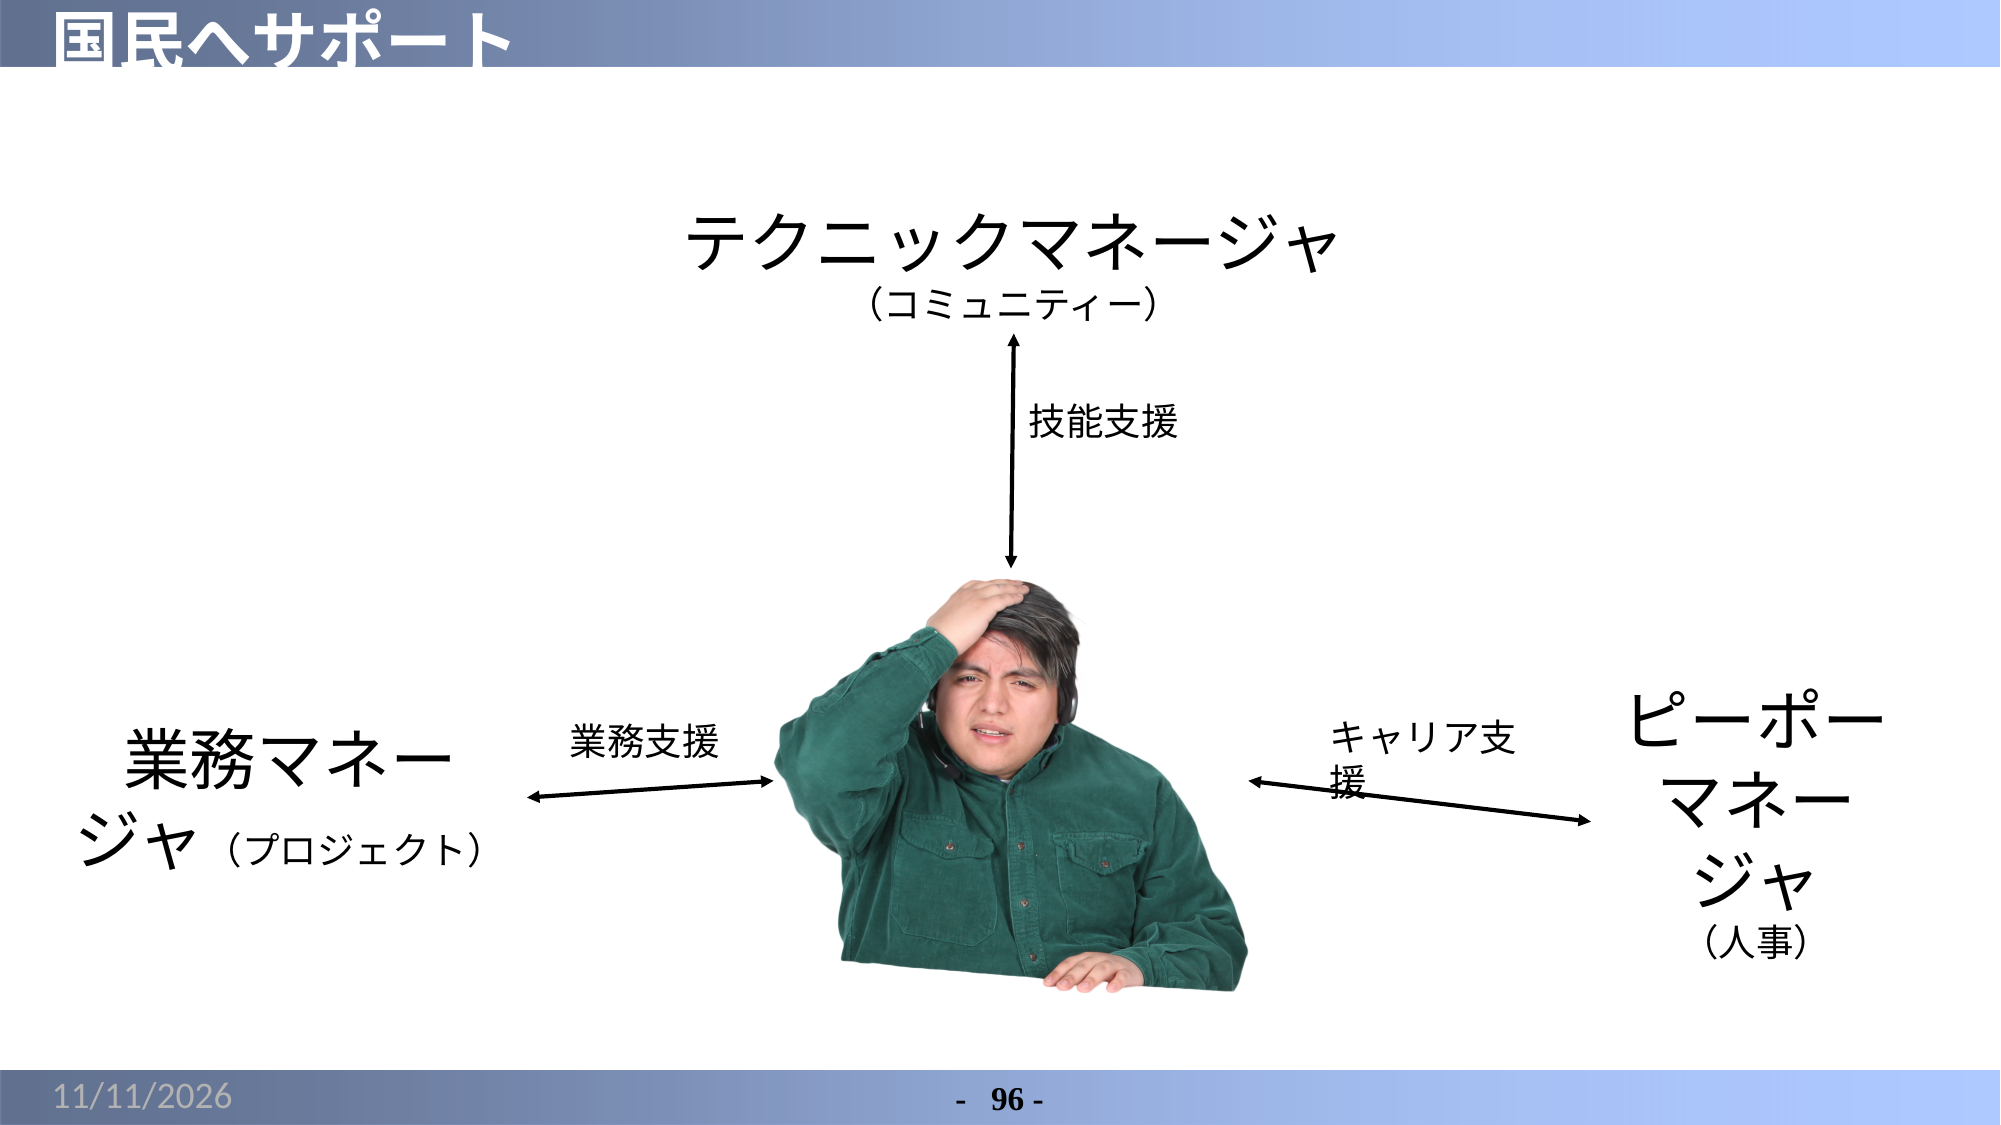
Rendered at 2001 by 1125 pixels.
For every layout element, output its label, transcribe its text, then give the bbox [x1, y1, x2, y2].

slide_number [51, 1071, 512, 1117]
text_box ピーポー マネージャ （人事） [1591, 671, 1921, 972]
slide_number - 96 - [934, 1078, 1063, 1117]
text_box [1010, 334, 1015, 569]
title 国民へサポート [51, 0, 1921, 81]
text_box キャリア支援 [1314, 792, 1557, 812]
text_box 技能支援 [1019, 390, 1234, 451]
picture [773, 568, 1249, 994]
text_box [1248, 780, 1592, 784]
text_box テクニックマネージャ （コミュニティー） [583, 193, 1445, 334]
text_box キャリア支援 [1314, 707, 1557, 779]
text_box 業務マネージャ（プロジェクト） [52, 710, 527, 885]
text_box 業務支援 [554, 710, 768, 770]
